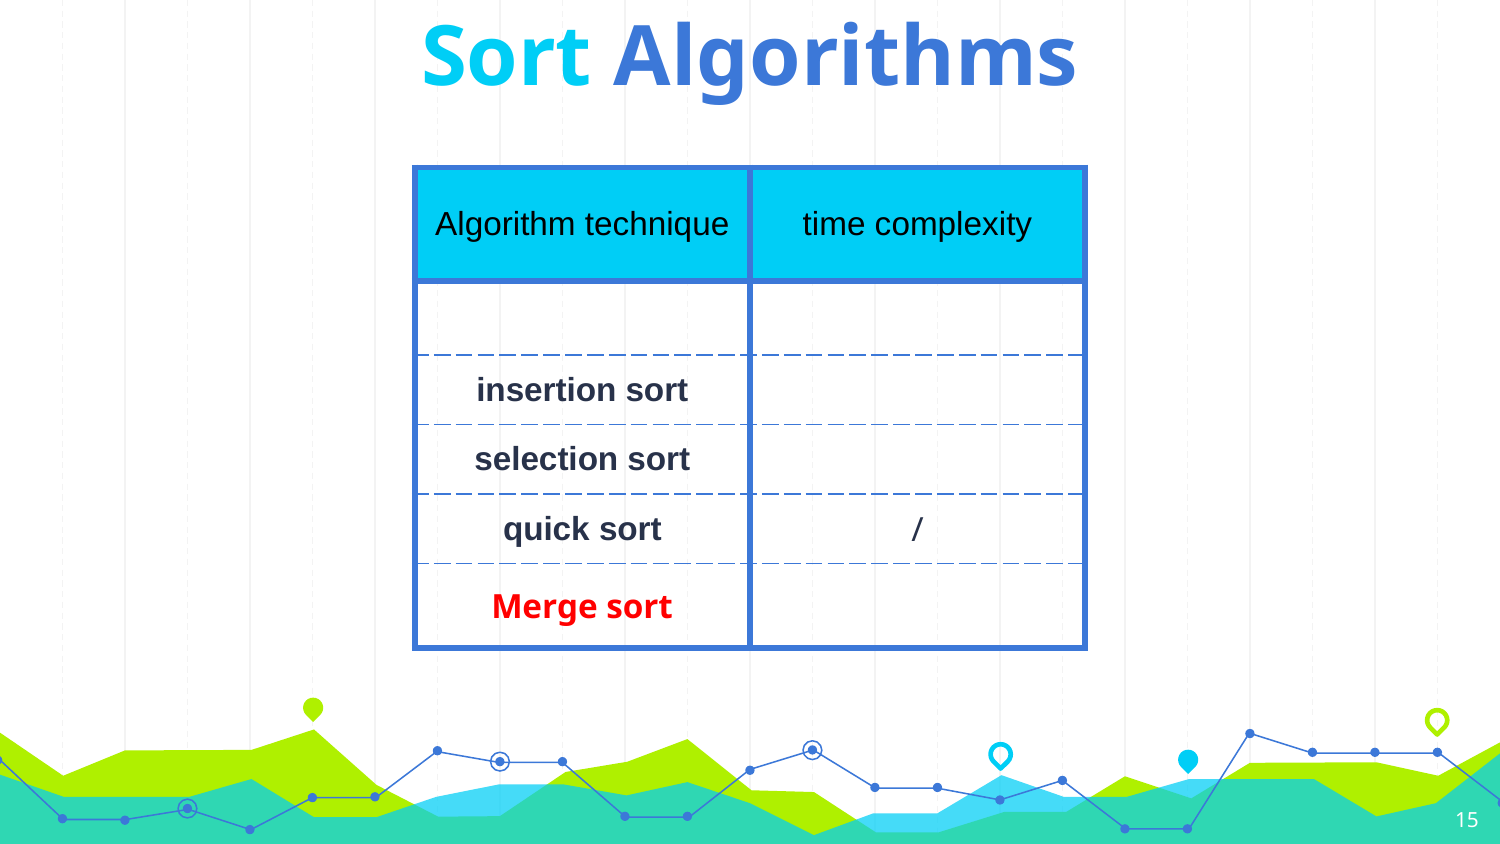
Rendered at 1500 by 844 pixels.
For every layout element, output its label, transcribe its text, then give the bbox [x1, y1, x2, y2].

text_box Sort Algorithms [0, 0, 1500, 118]
slide_number 15 [1403, 791, 1494, 844]
